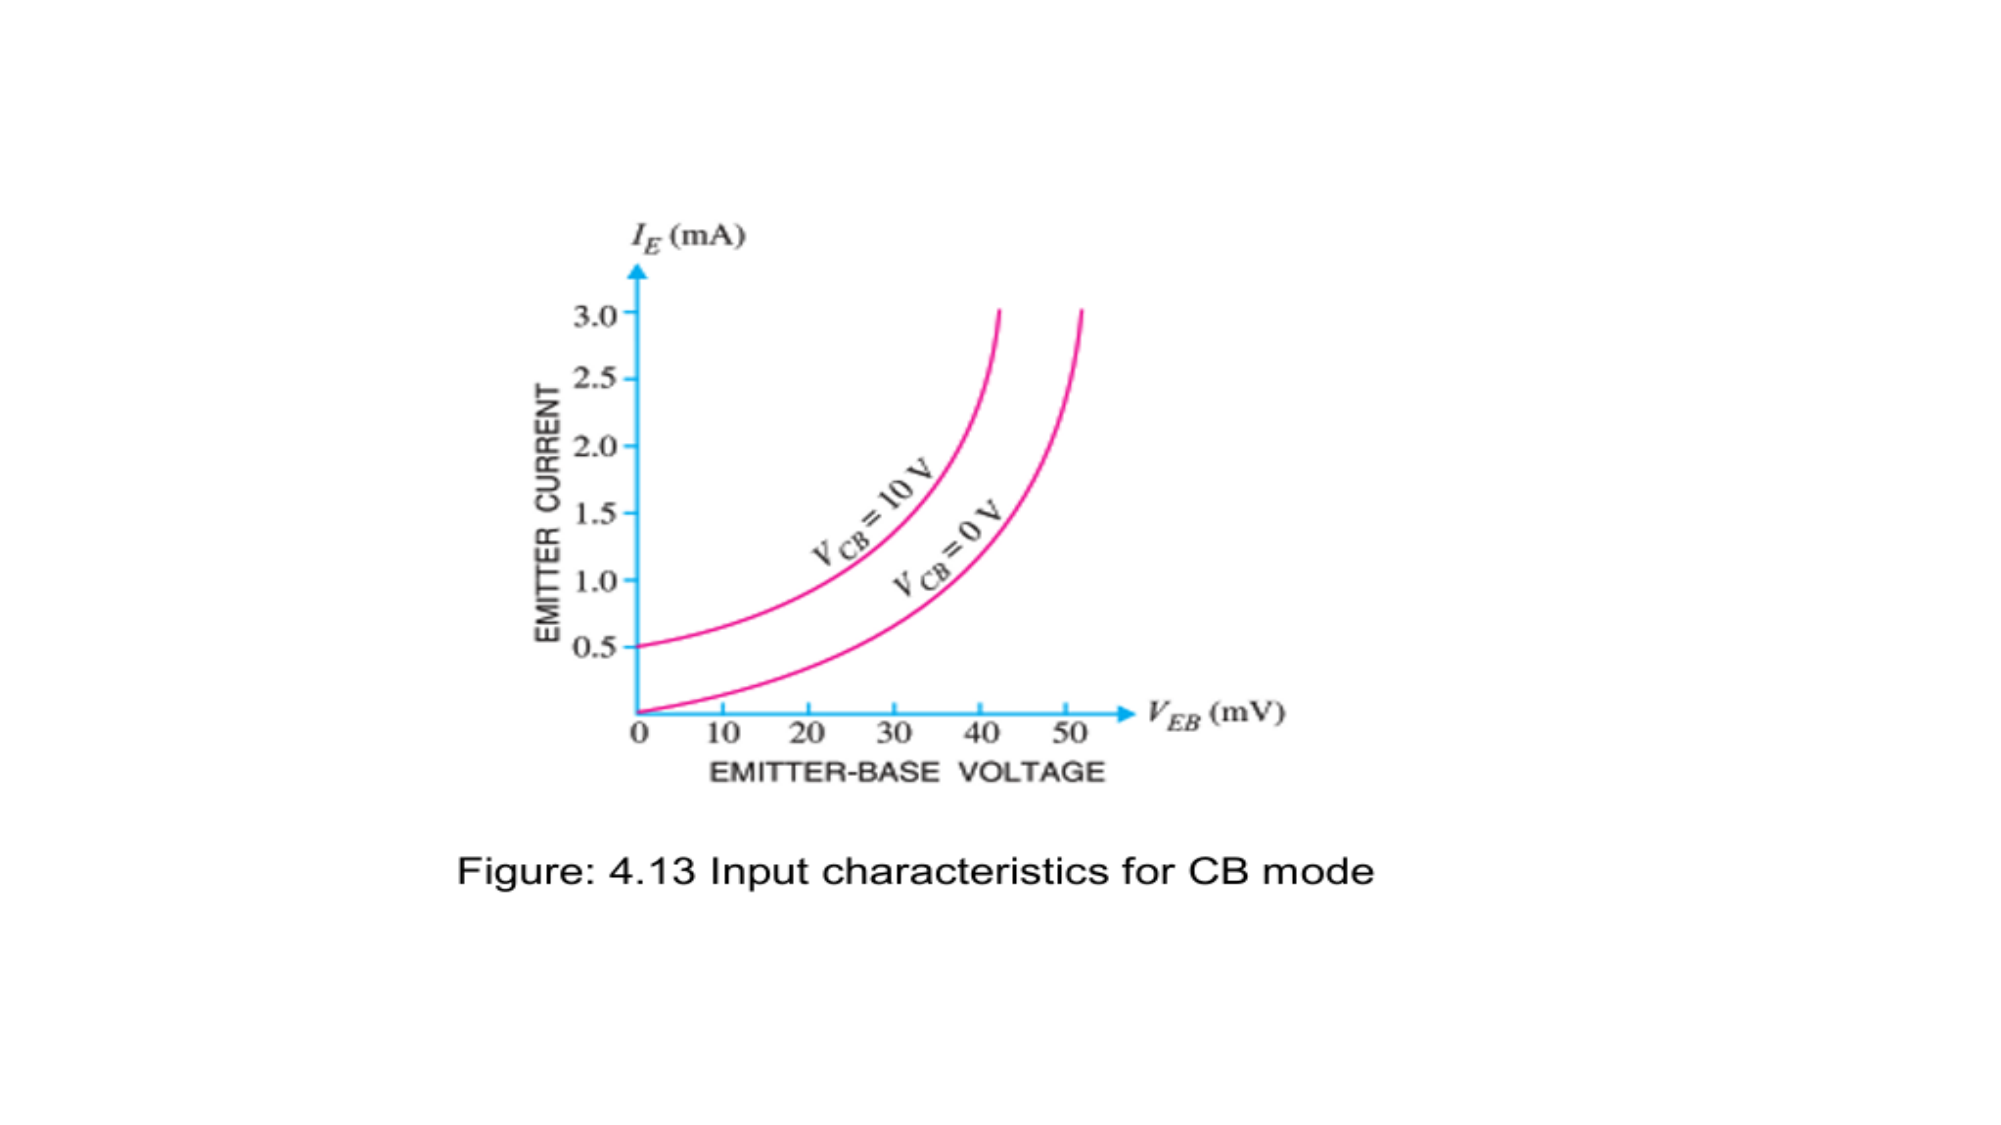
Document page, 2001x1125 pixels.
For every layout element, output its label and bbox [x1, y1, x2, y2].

list [324, 191, 1614, 928]
